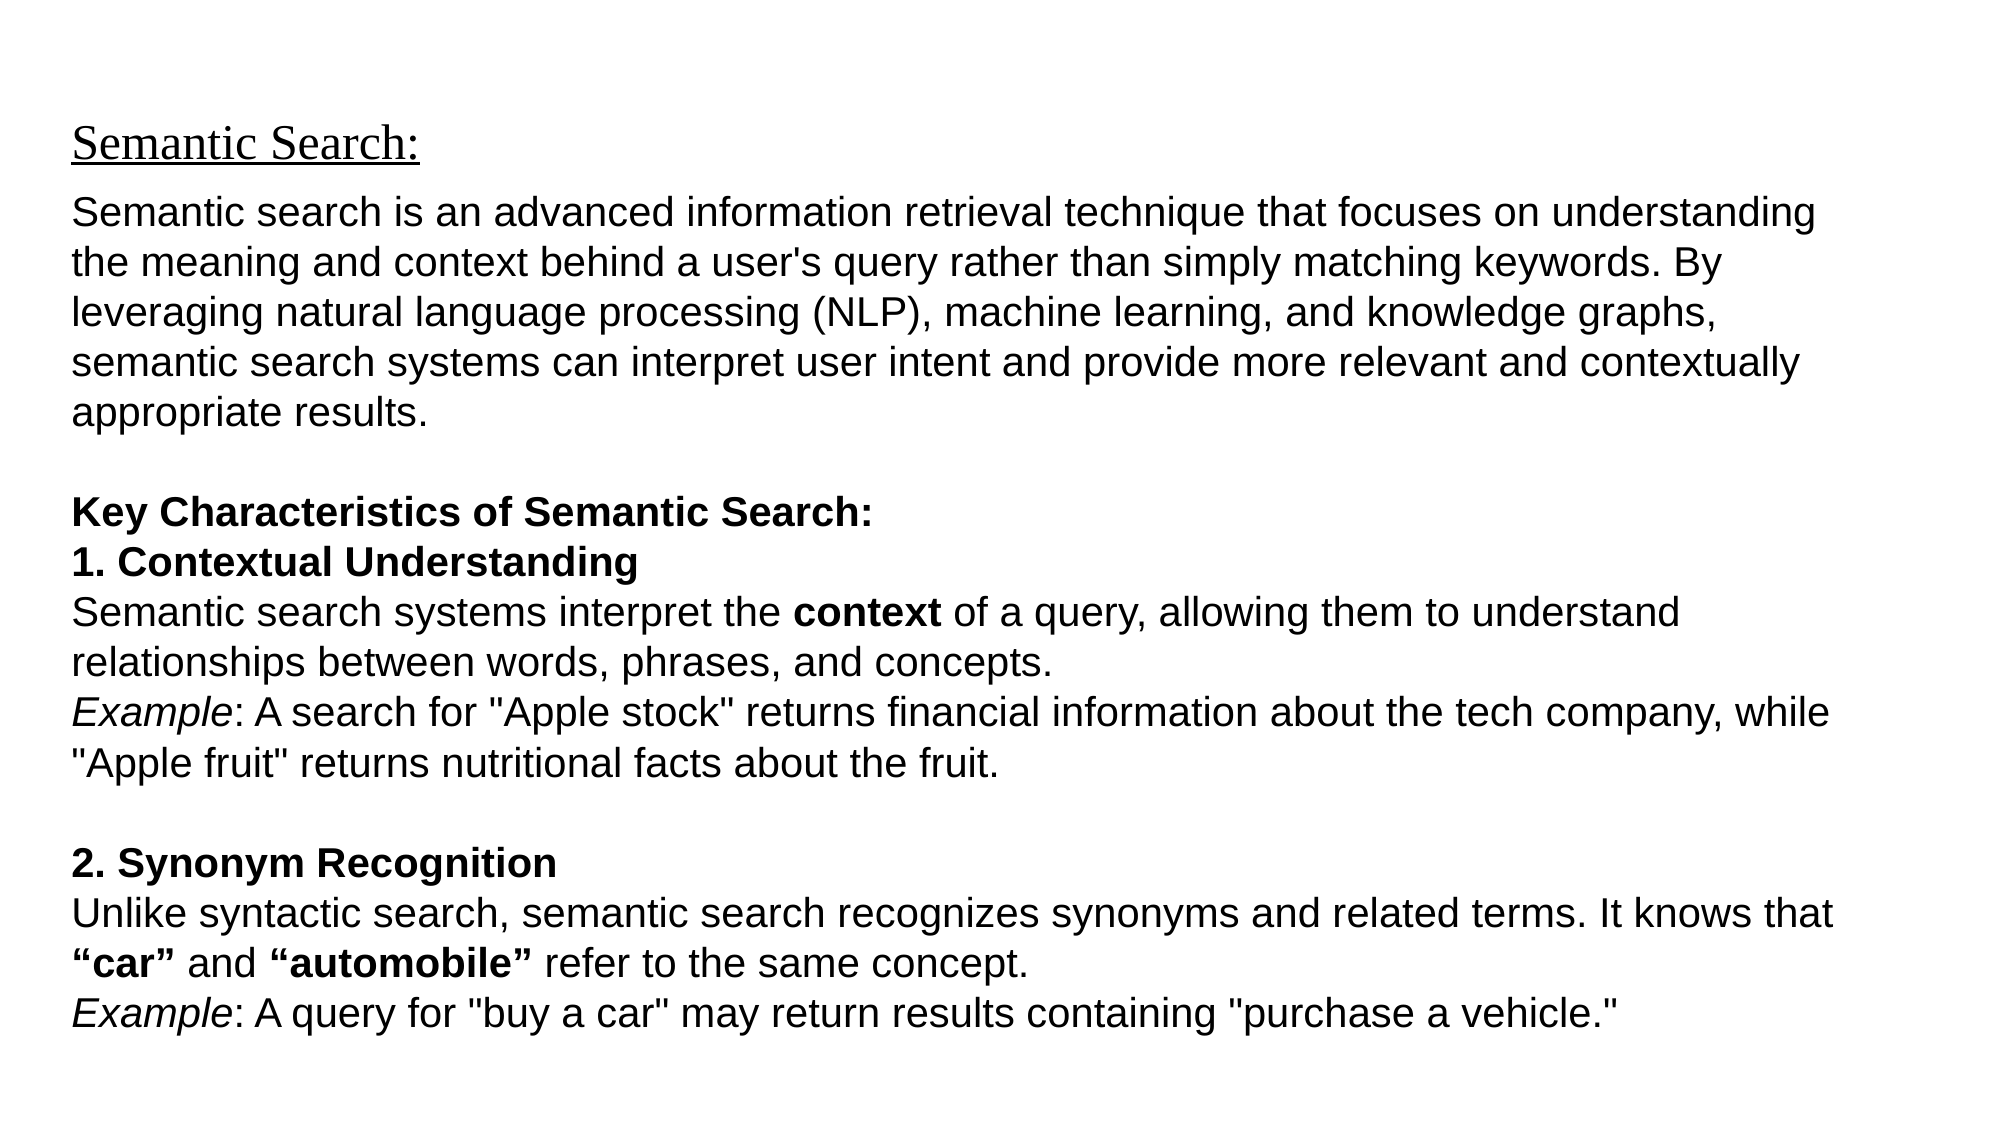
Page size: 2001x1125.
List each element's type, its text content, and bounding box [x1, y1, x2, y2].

text_box Semantic Search: [56, 101, 497, 177]
text_box Semantic search is an advanced information retrieval technique that focuses on understanding the meaning and context behind a user's query rather than simply matching keywords. By leveraging natural language processing (NLP), machine learning, and knowledge graphs, semantic search systems can interpret user intent and provide more relevant and contextually appropriate results. Key Characteristics of Semantic Search: Contextual Understanding Semantic search systems interpret the context of a query, allowing them to understand relationships between words, phrases, and concepts. Example: A search for "Apple stock" returns financial information about the tech company, while "Apple fruit" returns nutritional facts about the fruit. Synonym Recognition Unlike syntactic search, semantic search recognizes synonyms and related terms. It knows that “car” and “automobile” refer to the same concept. Example: A query for "buy a car" may return results containing "purchase a vehicle." [56, 177, 1867, 1043]
